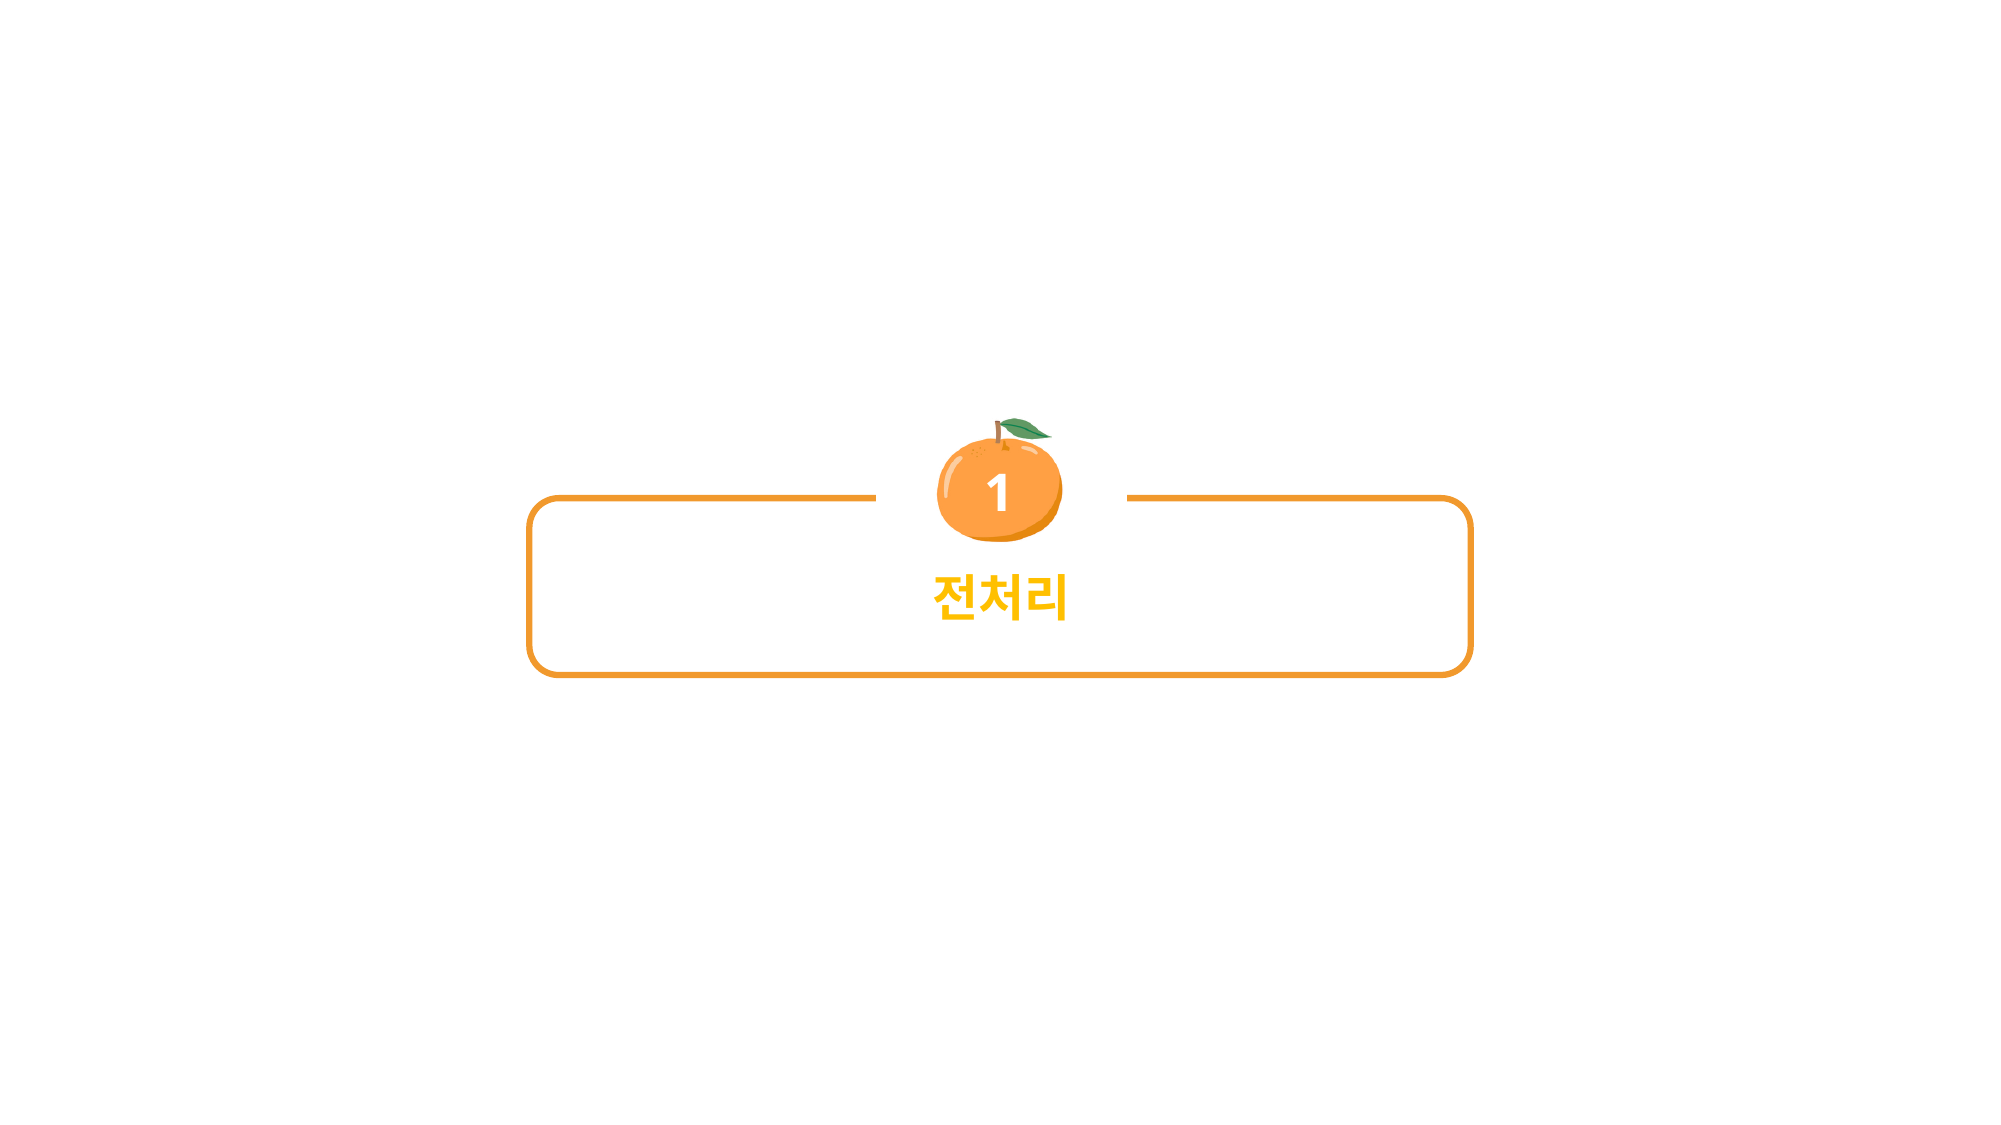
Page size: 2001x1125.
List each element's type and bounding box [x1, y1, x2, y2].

text_box [529, 382, 1471, 676]
